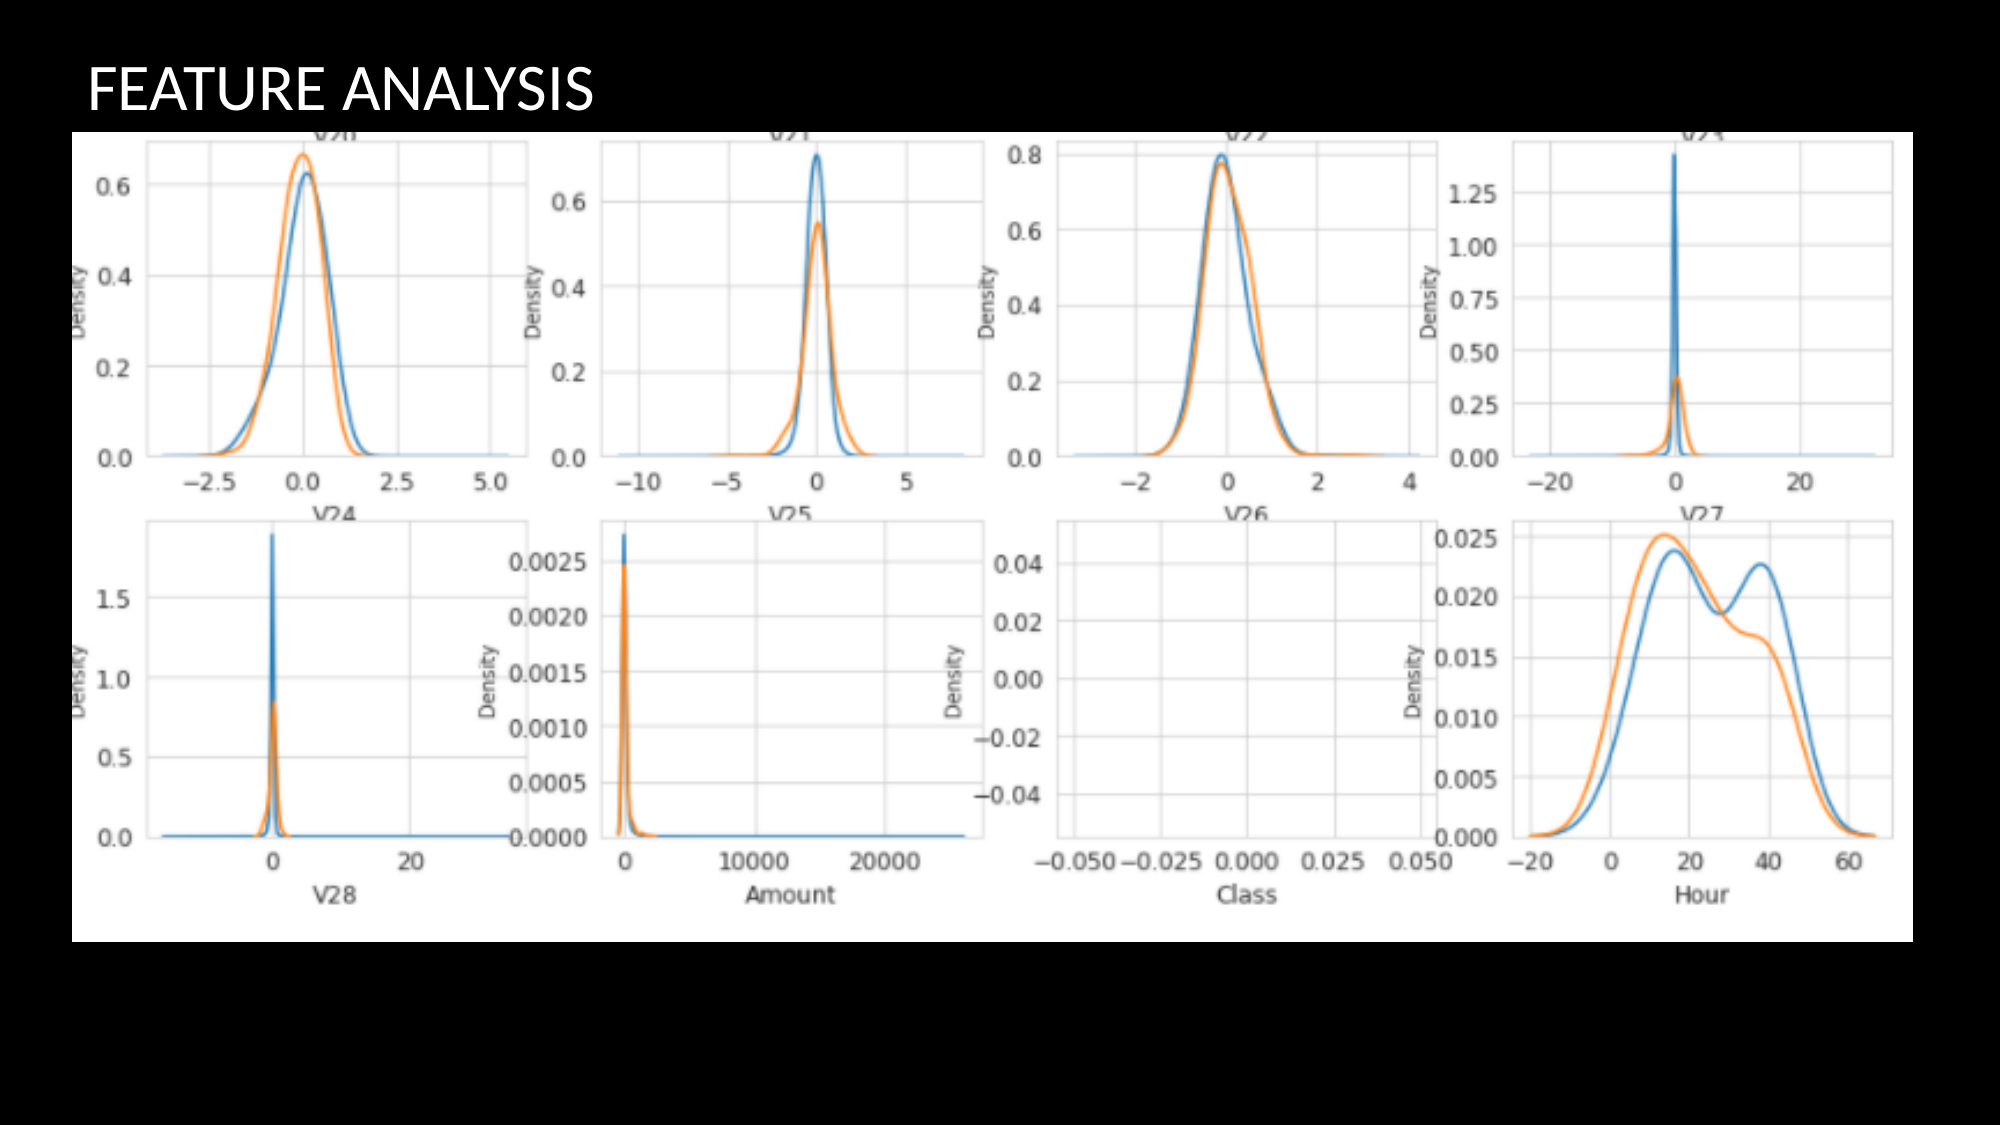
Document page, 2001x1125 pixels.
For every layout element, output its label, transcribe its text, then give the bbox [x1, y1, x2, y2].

text_box Feature analysis [72, 36, 1968, 132]
picture [72, 132, 1913, 942]
